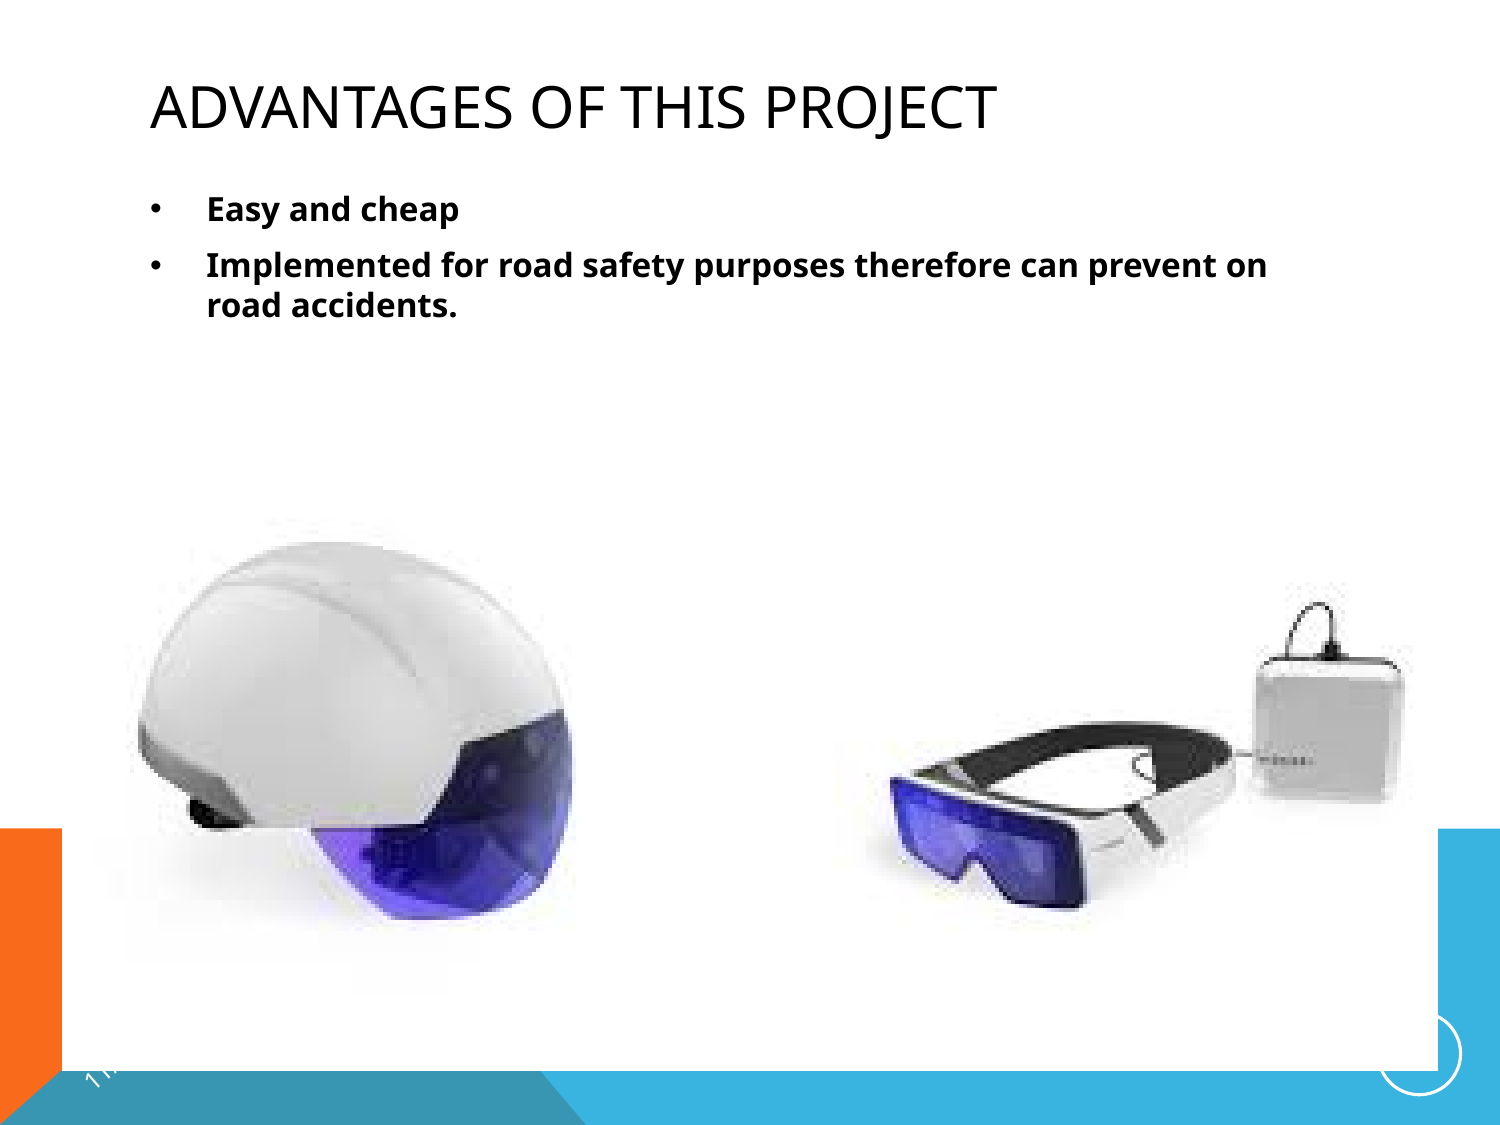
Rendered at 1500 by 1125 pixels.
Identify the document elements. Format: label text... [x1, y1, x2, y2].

title Advantages of this project [135, 60, 1369, 150]
slide_number 17 [1385, 1016, 1463, 1097]
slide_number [65, 1080, 121, 1109]
list Easy and cheap Implemented for road safety purposes therefore can prevent on road accidents. [135, 180, 1369, 485]
picture [62, 486, 1438, 1071]
